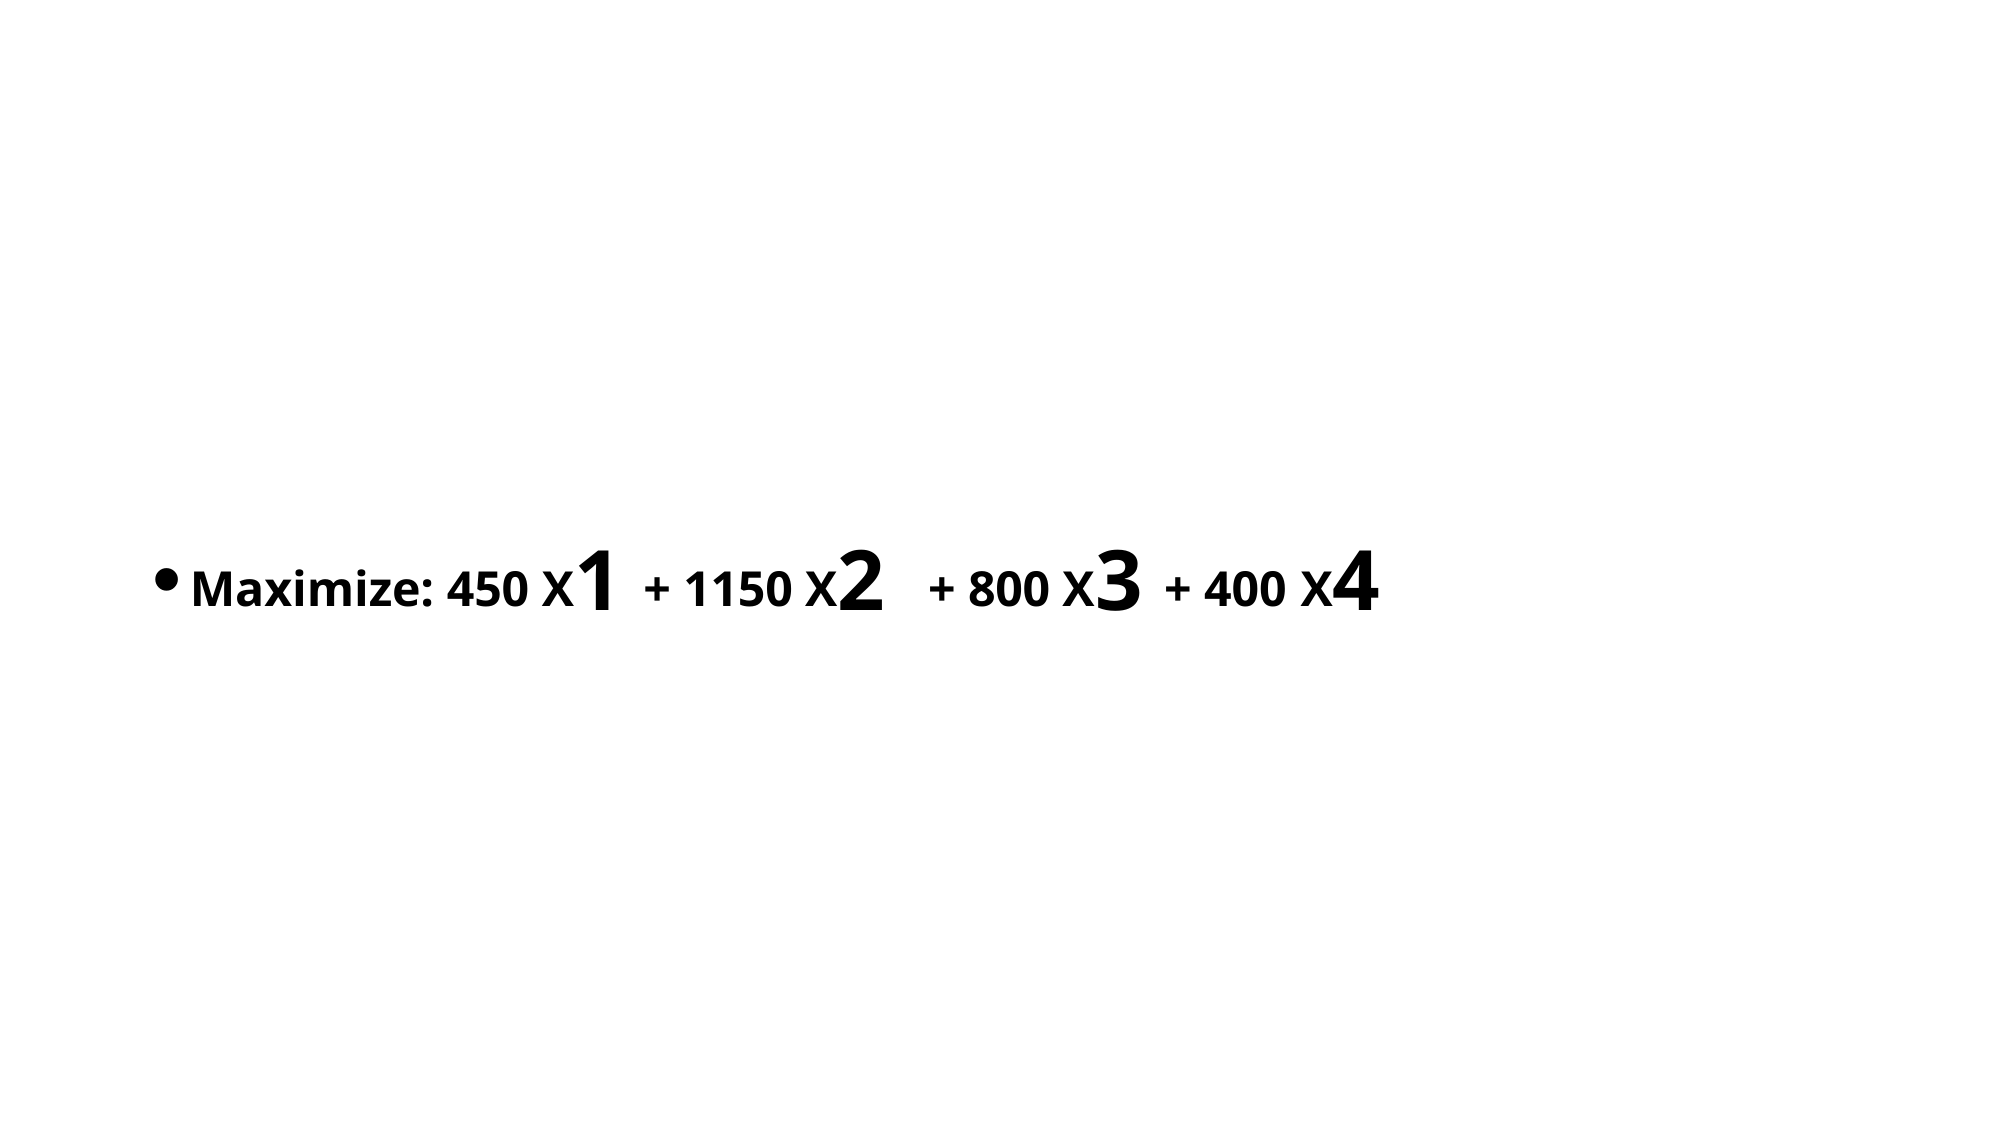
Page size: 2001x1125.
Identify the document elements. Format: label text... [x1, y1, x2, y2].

list Maximize: 450 X1 + 1150 X2 + 800 X3 + 400 X4 [137, 299, 1863, 1014]
